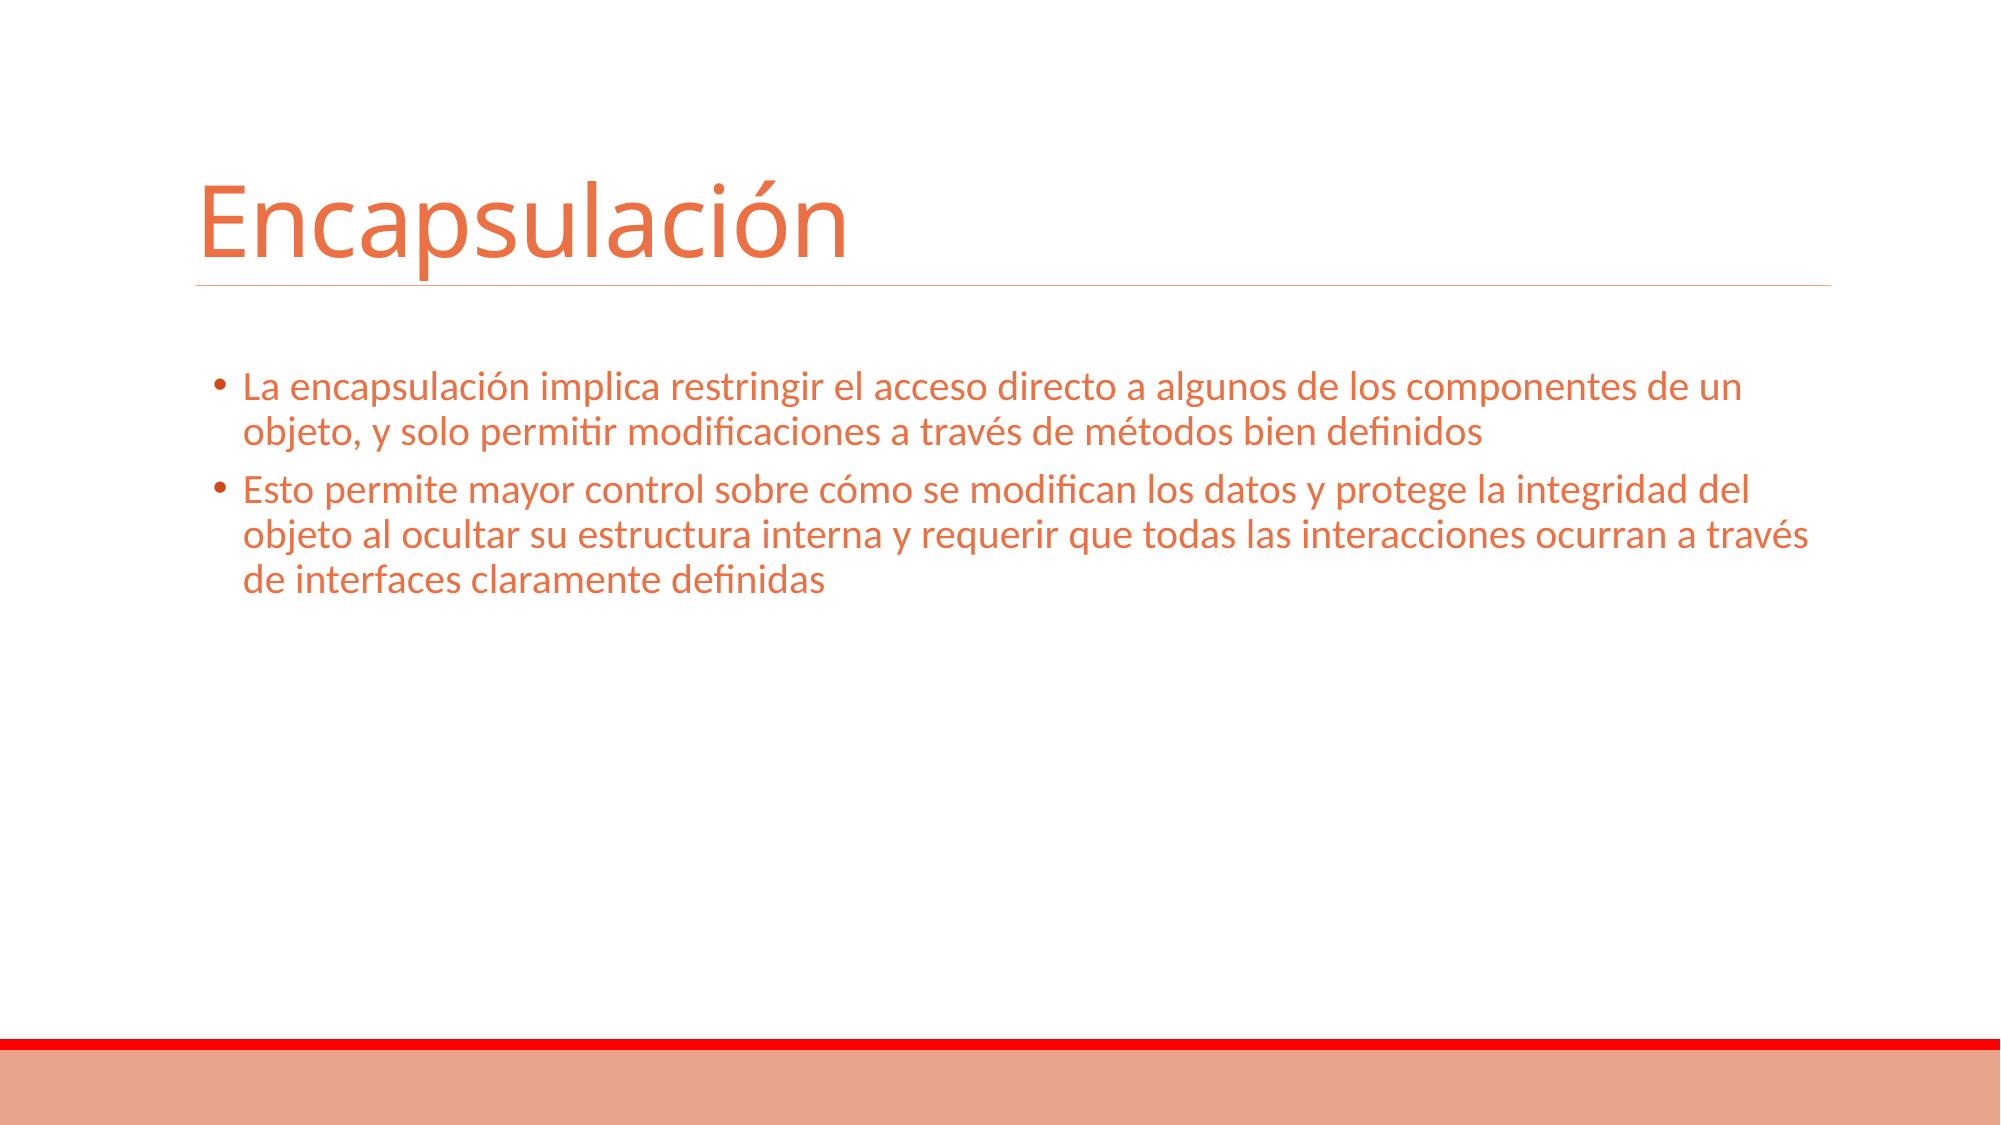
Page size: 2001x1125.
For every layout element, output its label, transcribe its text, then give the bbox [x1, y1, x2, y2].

list La encapsulación implica restringir el acceso directo a algunos de los componentes de un objeto, y solo permitir modificaciones a través de métodos bien definidos Esto permite mayor control sobre cómo se modifican los datos y protege la integridad del objeto al ocultar su estructura interna y requerir que todas las interacciones ocurran a través de interfaces claramente definidas [180, 302, 1830, 963]
title Encapsulación [180, 47, 1830, 285]
